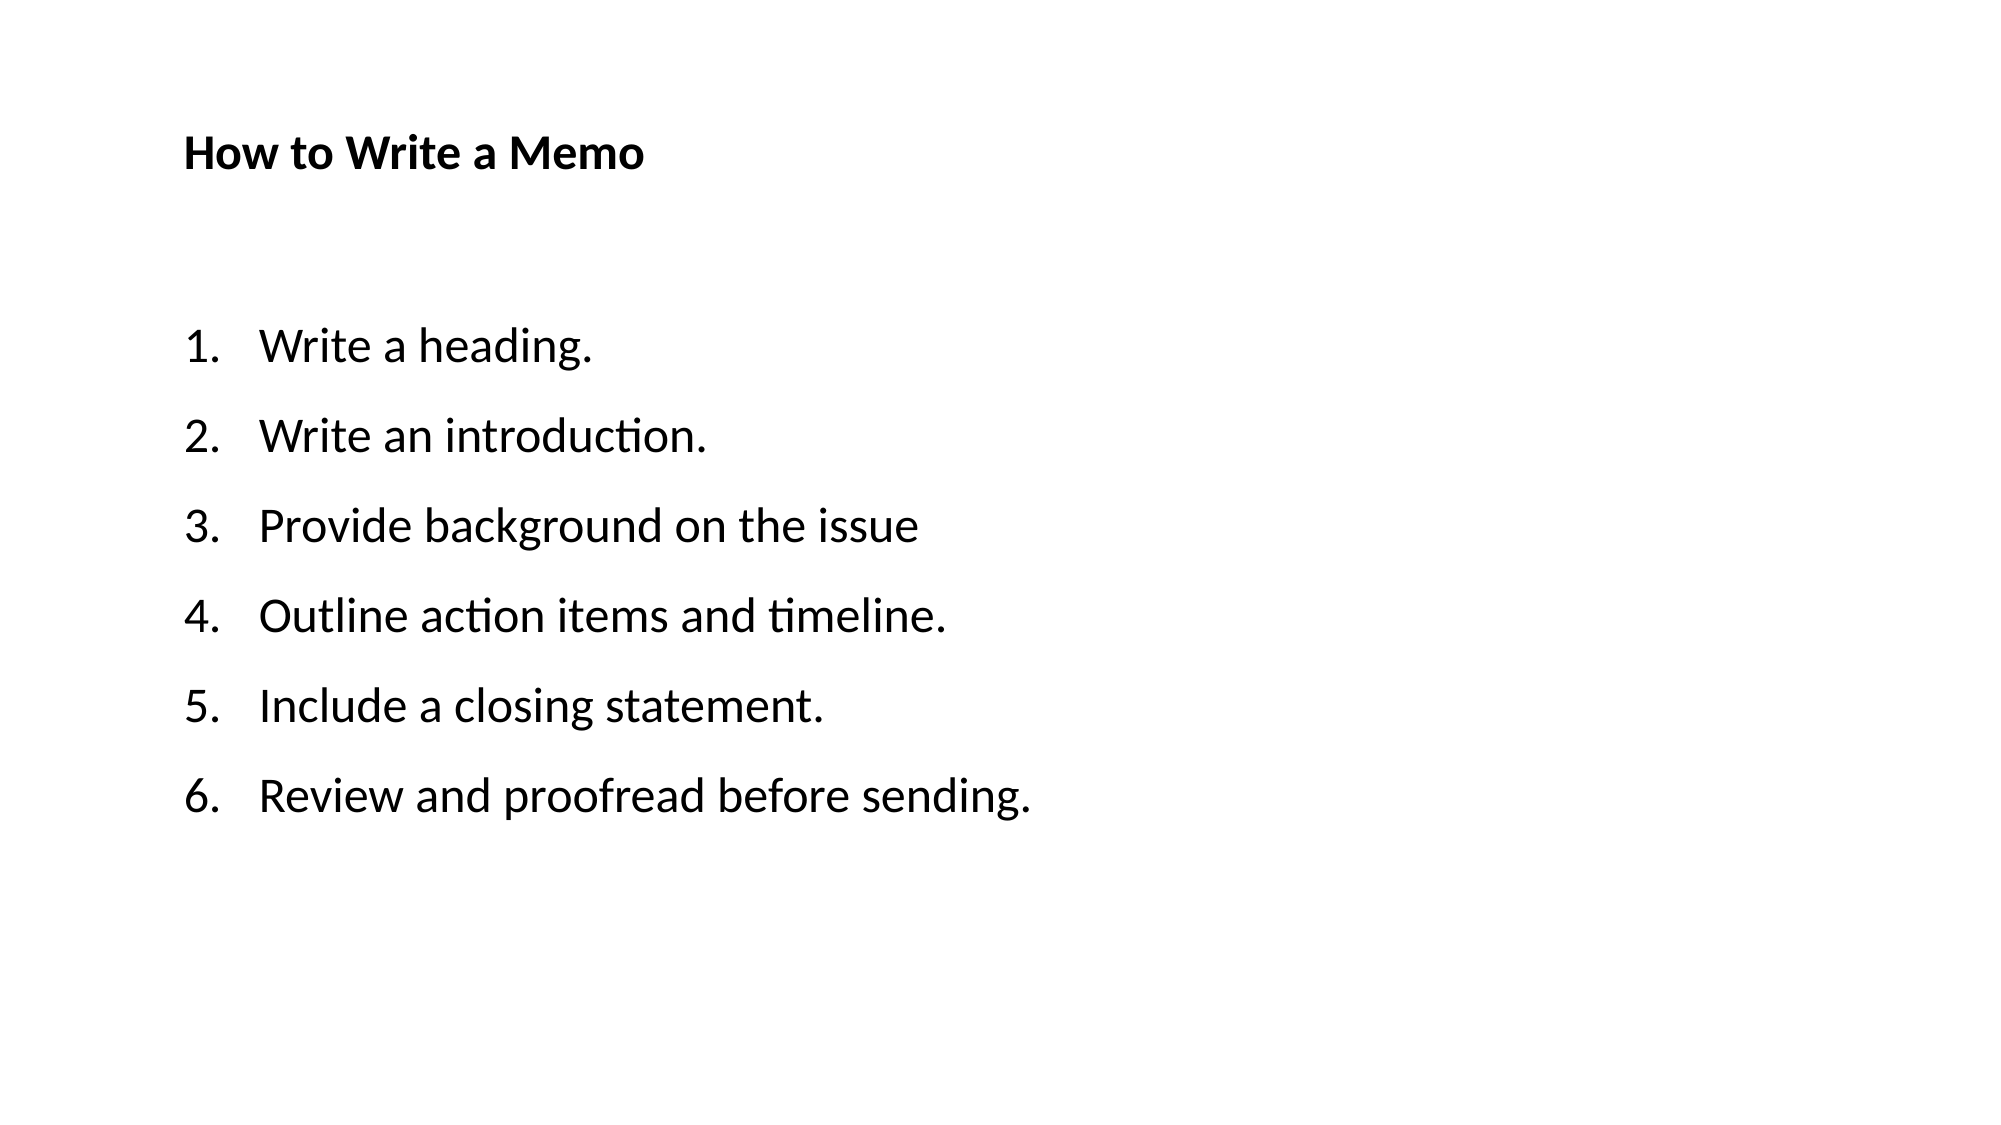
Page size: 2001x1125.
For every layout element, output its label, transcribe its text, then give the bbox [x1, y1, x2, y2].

text_box Write a heading. Write an introduction. Provide background on the issue Outline action items and timeline. Include a closing statement. Review and proofread before sending. [168, 275, 1768, 920]
text_box How to Write a Memo [168, 111, 1246, 247]
